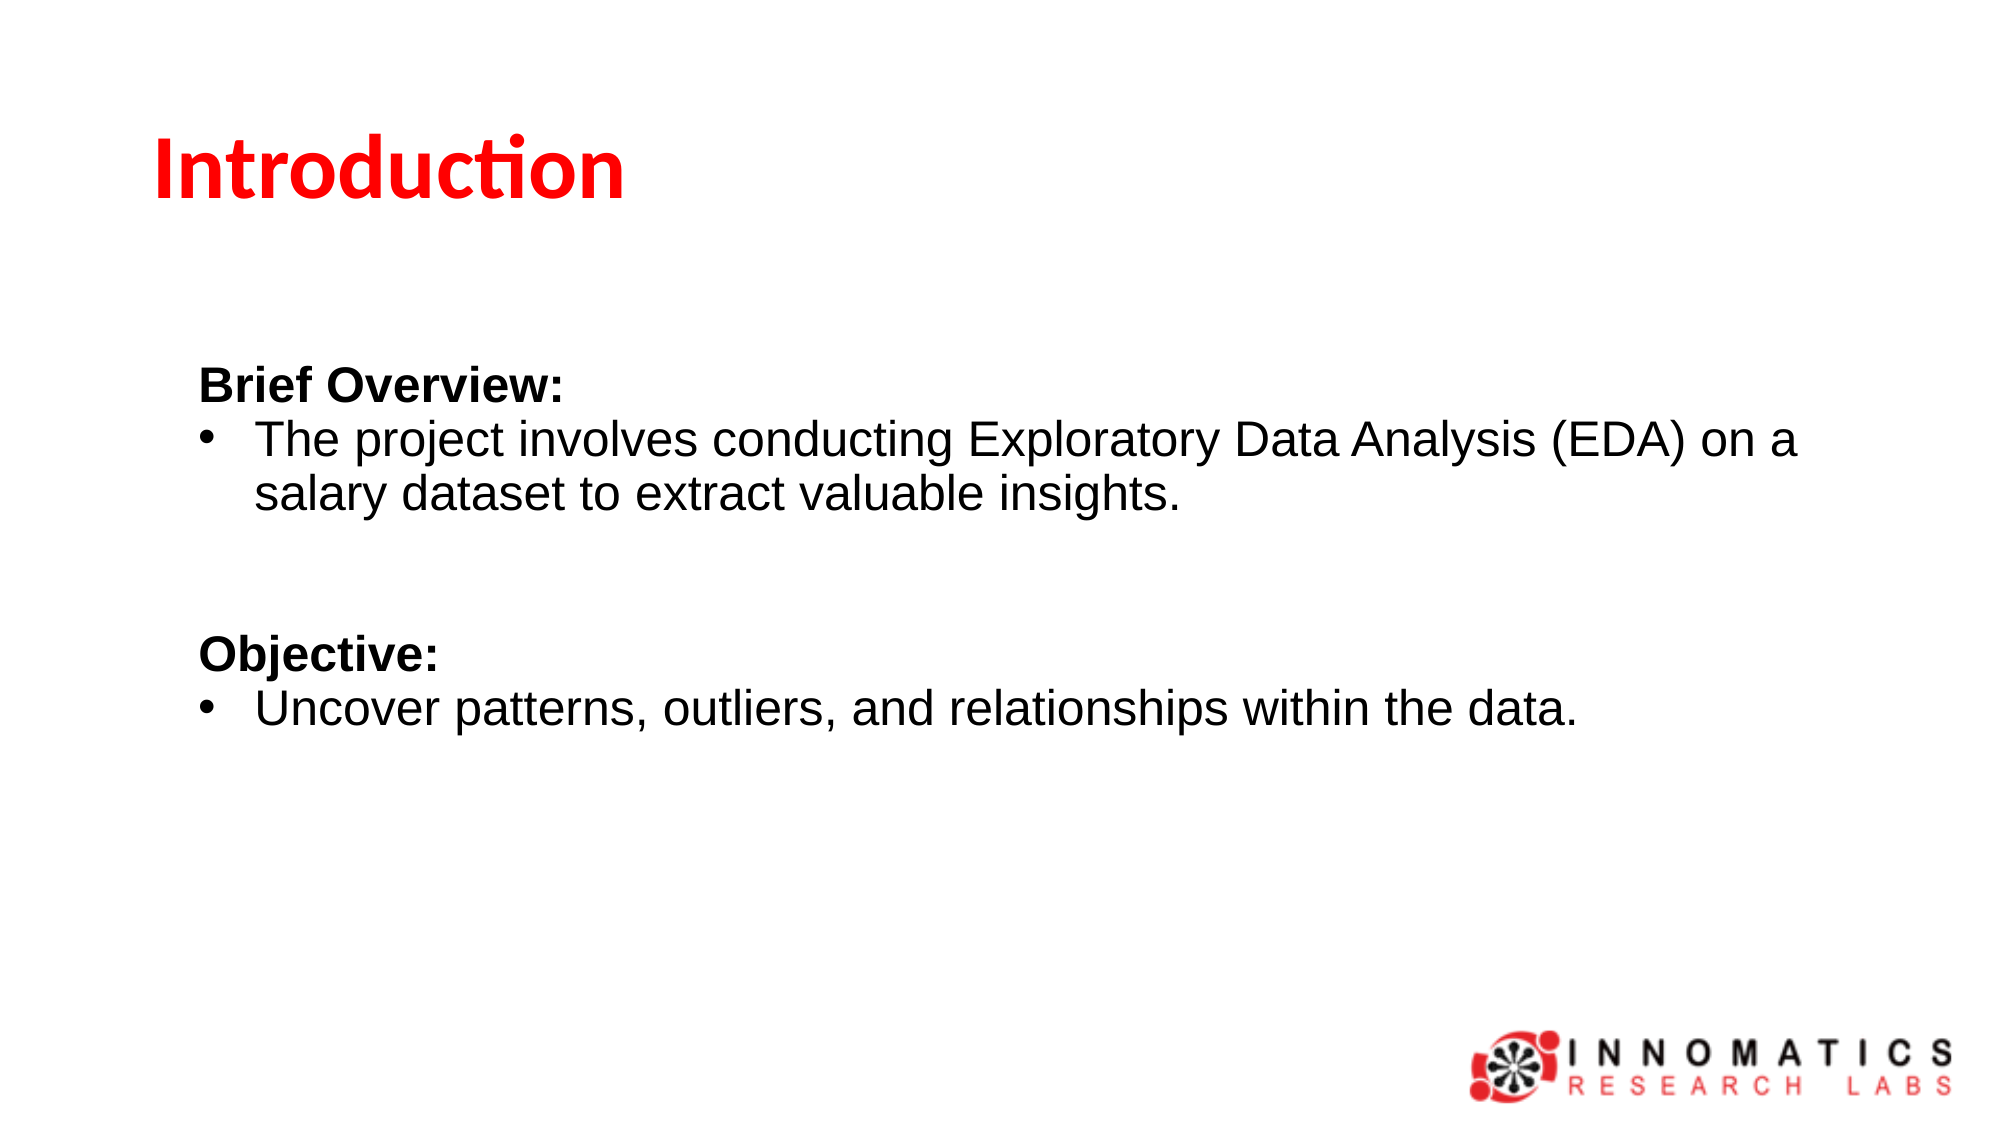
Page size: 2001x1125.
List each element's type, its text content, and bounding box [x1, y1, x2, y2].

list Brief Overview: The project involves conducting Exploratory Data Analysis (EDA) on a salary dataset to extract valuable insights. Objective: Uncover patterns, outliers, and relationships within the data. [164, 351, 1890, 1066]
title Introduction [137, 59, 1863, 278]
picture [1445, 1014, 1975, 1125]
